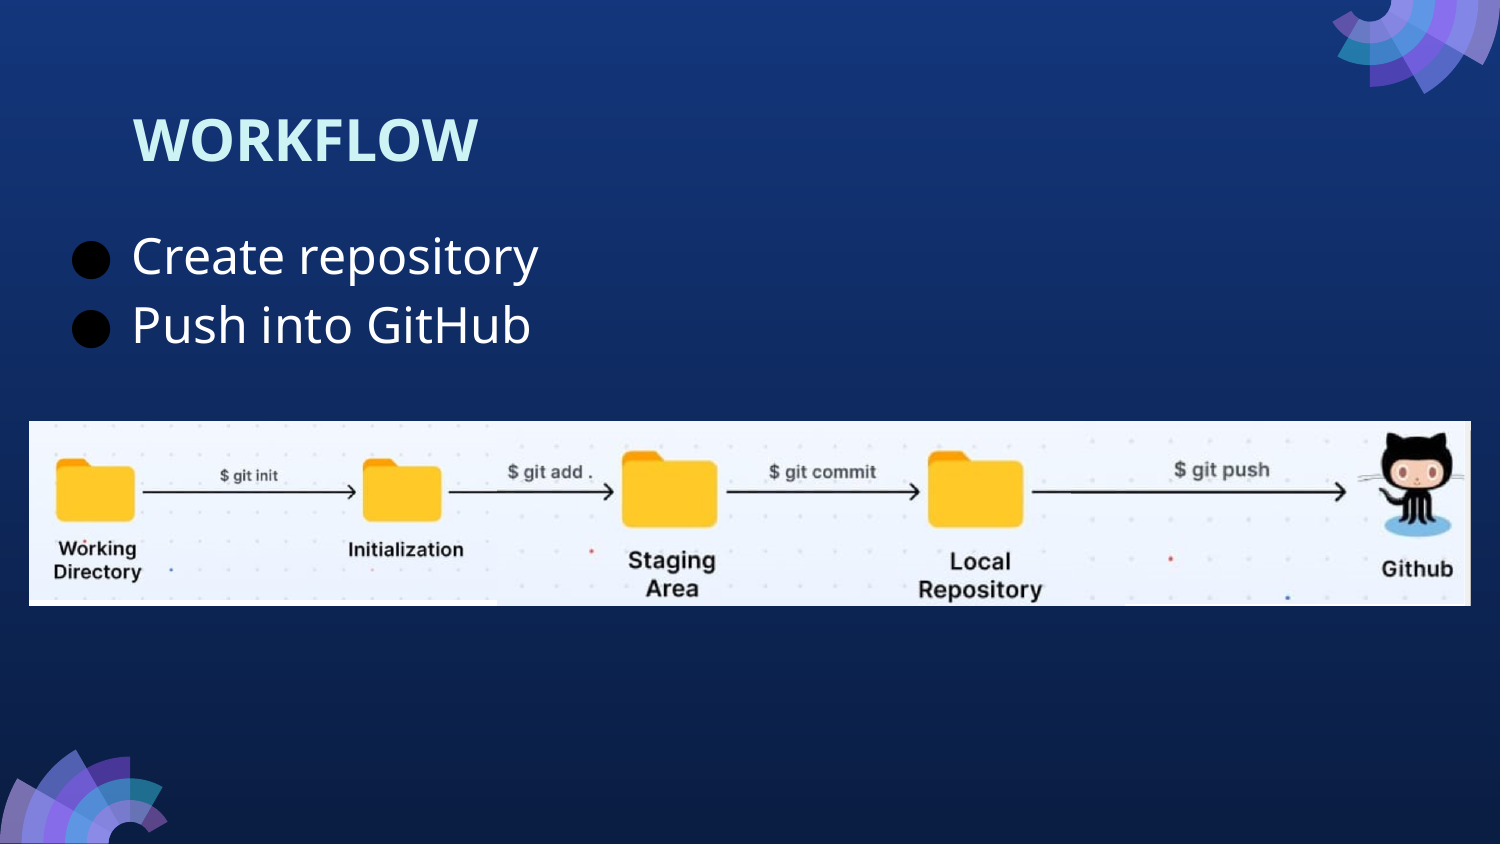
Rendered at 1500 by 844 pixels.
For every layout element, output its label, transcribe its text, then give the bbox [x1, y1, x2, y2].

picture [29, 421, 1471, 607]
title WORKFLOW [118, 88, 1382, 183]
text_box Create repository Push into GitHub [42, 207, 793, 361]
